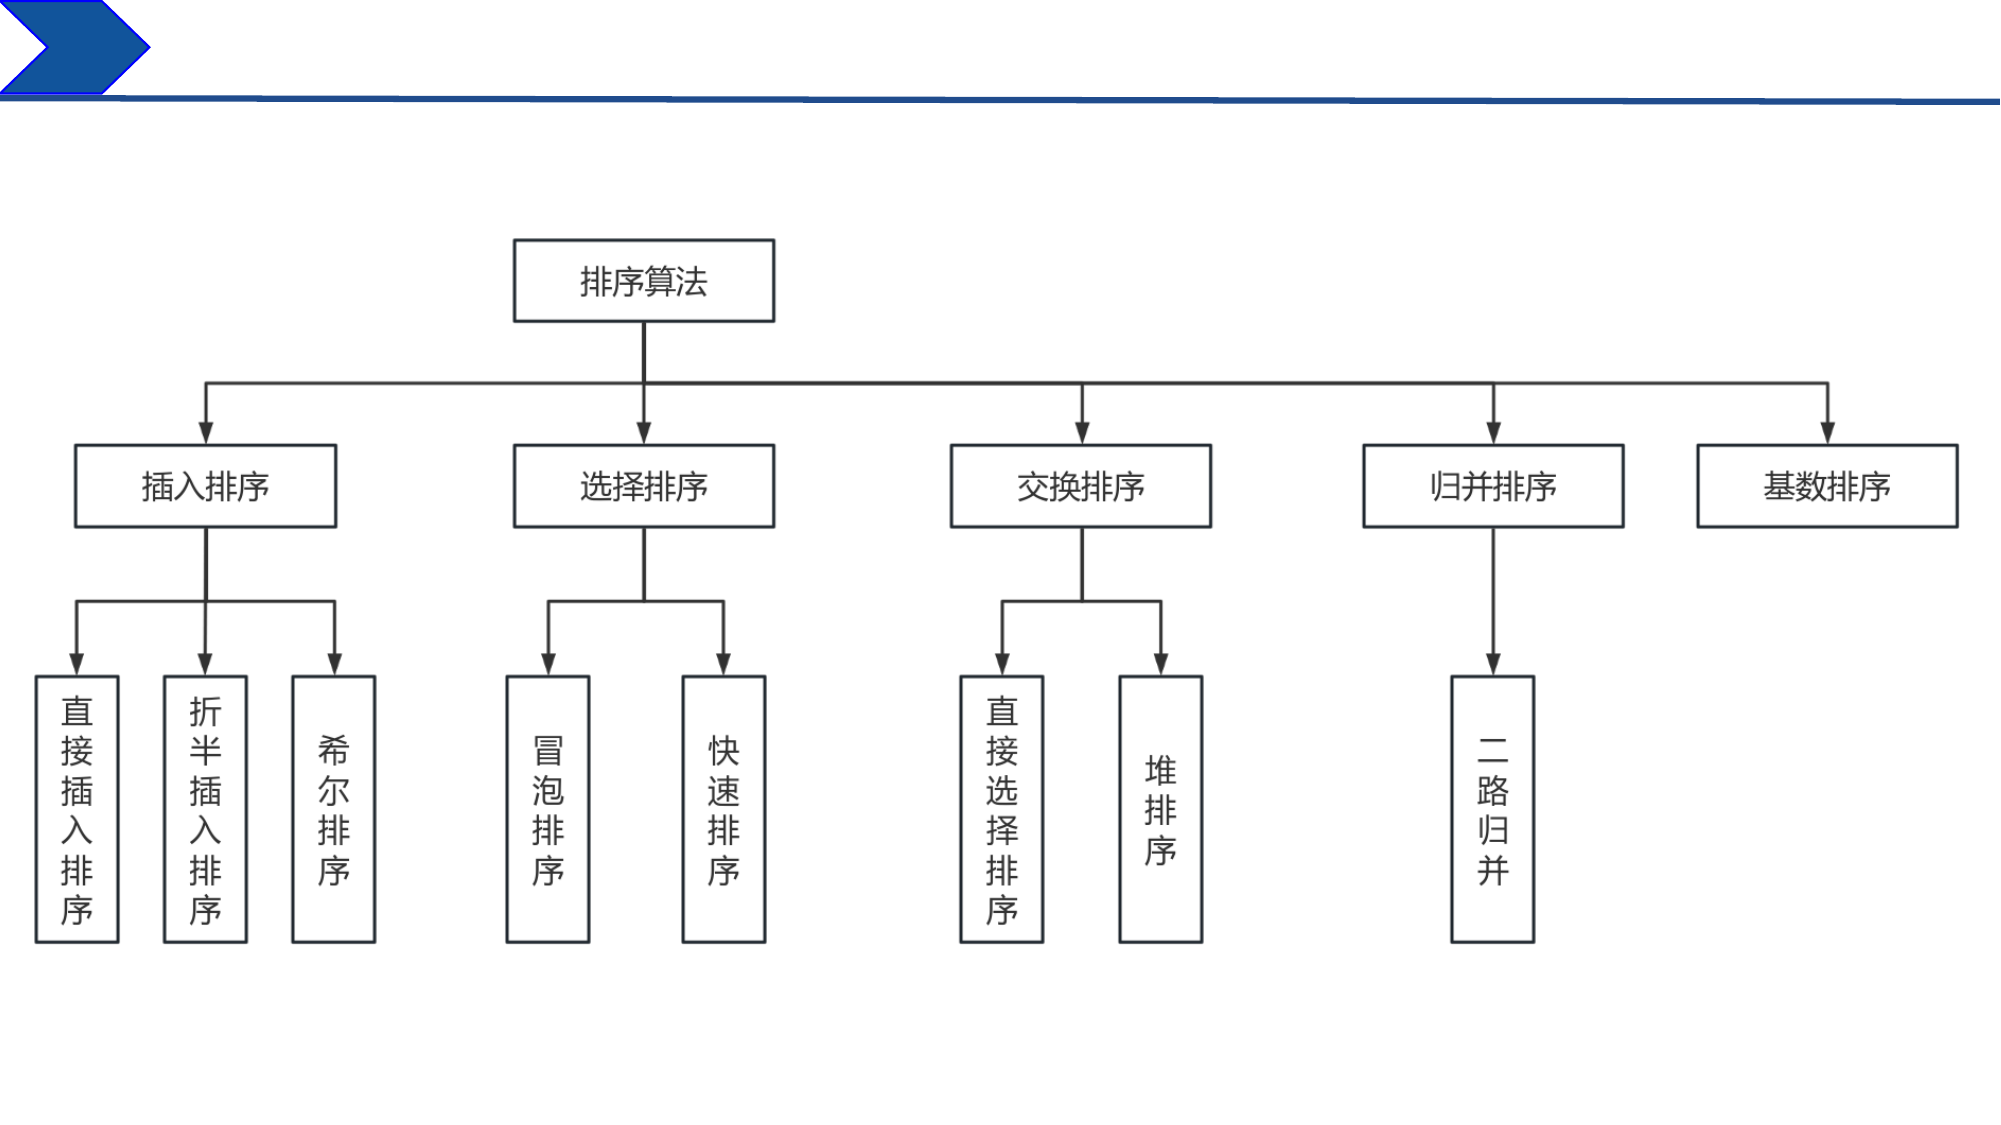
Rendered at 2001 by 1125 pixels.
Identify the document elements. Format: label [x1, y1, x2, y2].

picture [0, 200, 1996, 982]
